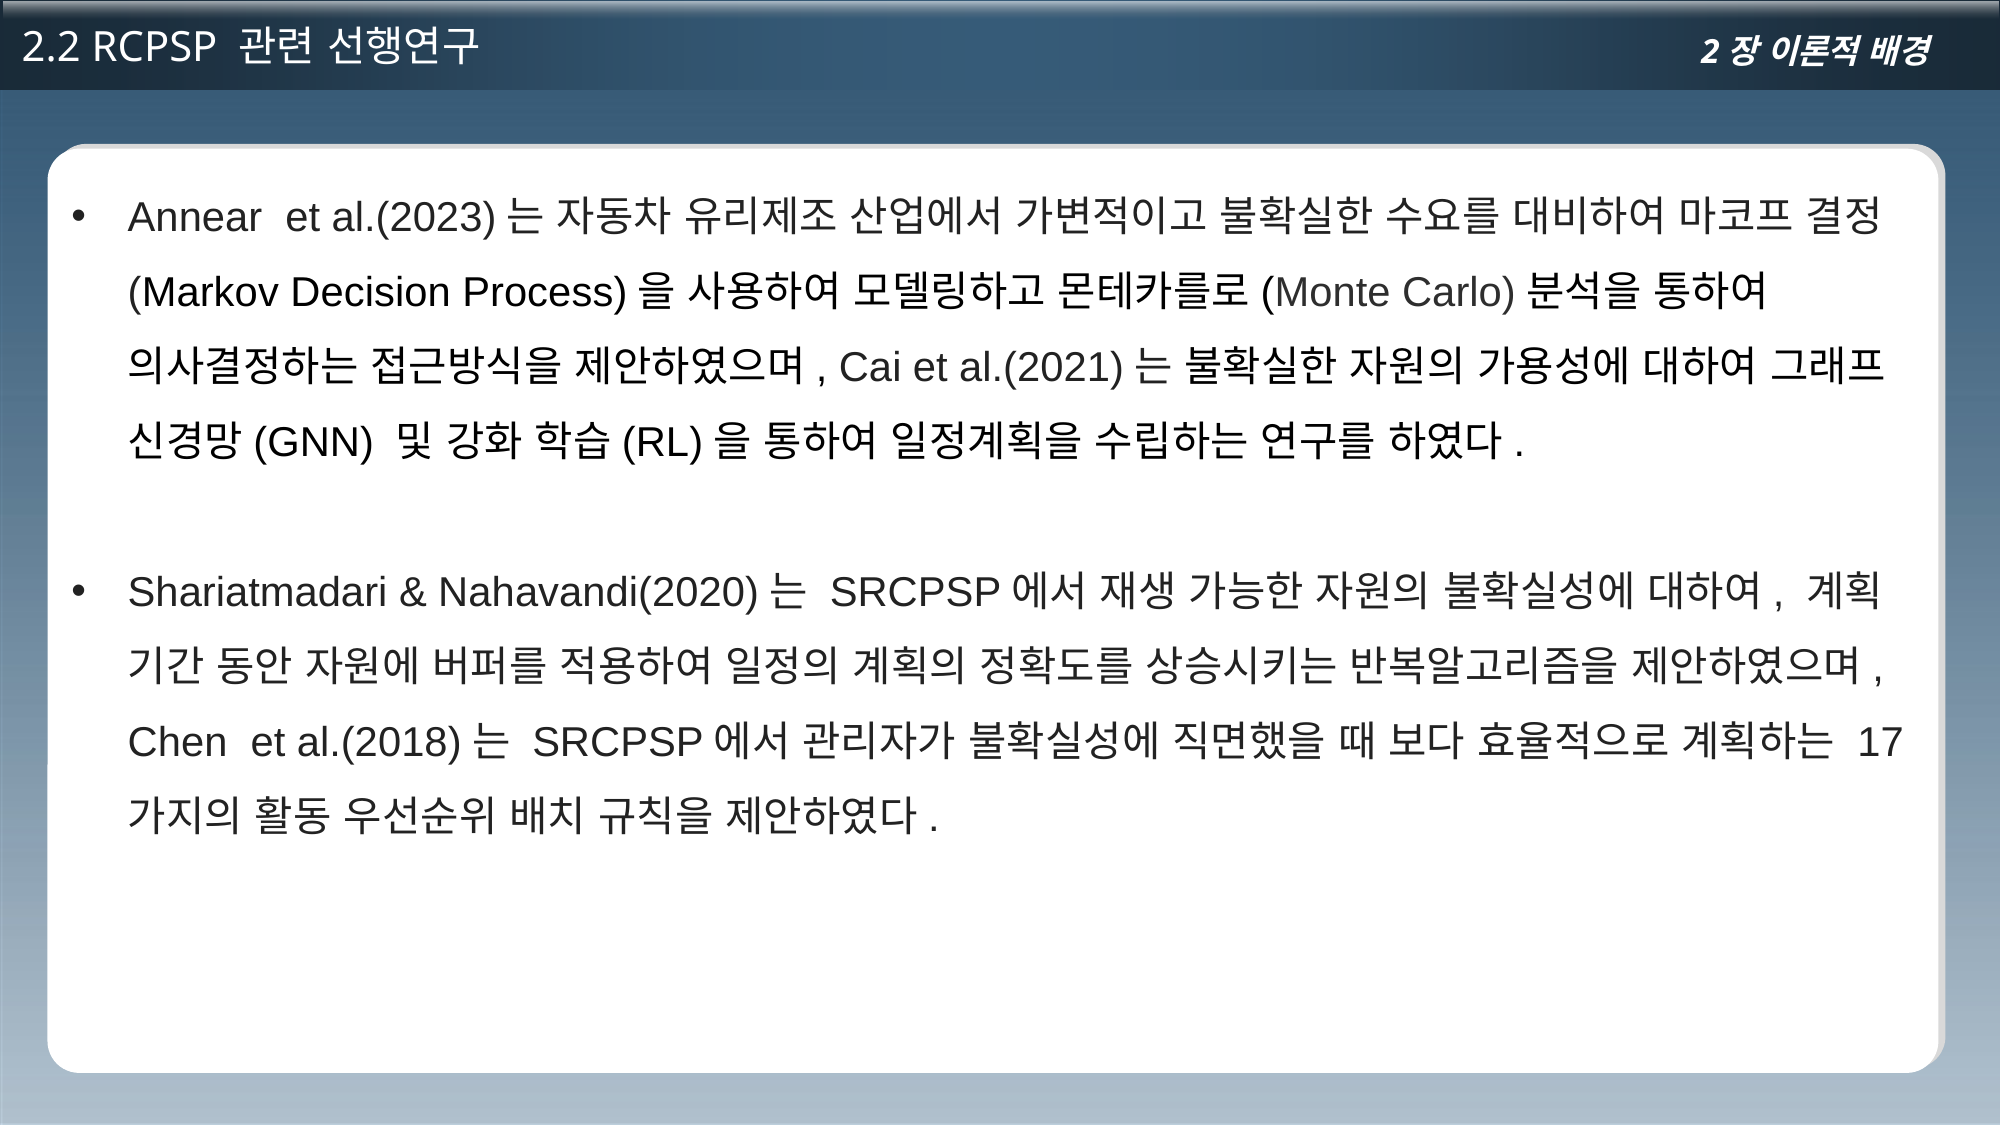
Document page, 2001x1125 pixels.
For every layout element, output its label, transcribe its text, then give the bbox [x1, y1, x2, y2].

text_box Annear et al.(2023)는 자동차 유리제조 산업에서 가변적이고 불확실한 수요를 대비하여 마코프 결정(Markov Decision Process)을 사용하여 모델링하고 몬테카를로(Monte Carlo)분석을 통하여 의사결정하는 접근방식을 제안하였으며, Cai et al.(2021)는 불확실한 자원의 가용성에 대하여 그래프 신경망(GNN) 및 강화 학습(RL)을 통하여 일정계획을 수립하는 연구를 하였다. Shariatmadari & Nahavandi(2020)는 SRCPSP에서 재생 가능한 자원의 불확실성에 대하여, 계획 기간 동안 자원에 버퍼를 적용하여 일정의 계획의 정확도를 상승시키는 반복알고리즘을 제안하였으며, Chen et al.(2018)는 SRCPSP에서 관리자가 불확실성에 직면했을 때 보다 효율적으로 계획하는 17가지의 활동 우선순위 배치 규칙을 제안하였다. [46, 147, 1940, 1074]
text_box 2장 이론적 배경 [1377, 23, 1944, 78]
picture [0, 0, 2000, 1125]
text_box 2.2 RCPSP 관련 선행연구 [6, 11, 497, 77]
